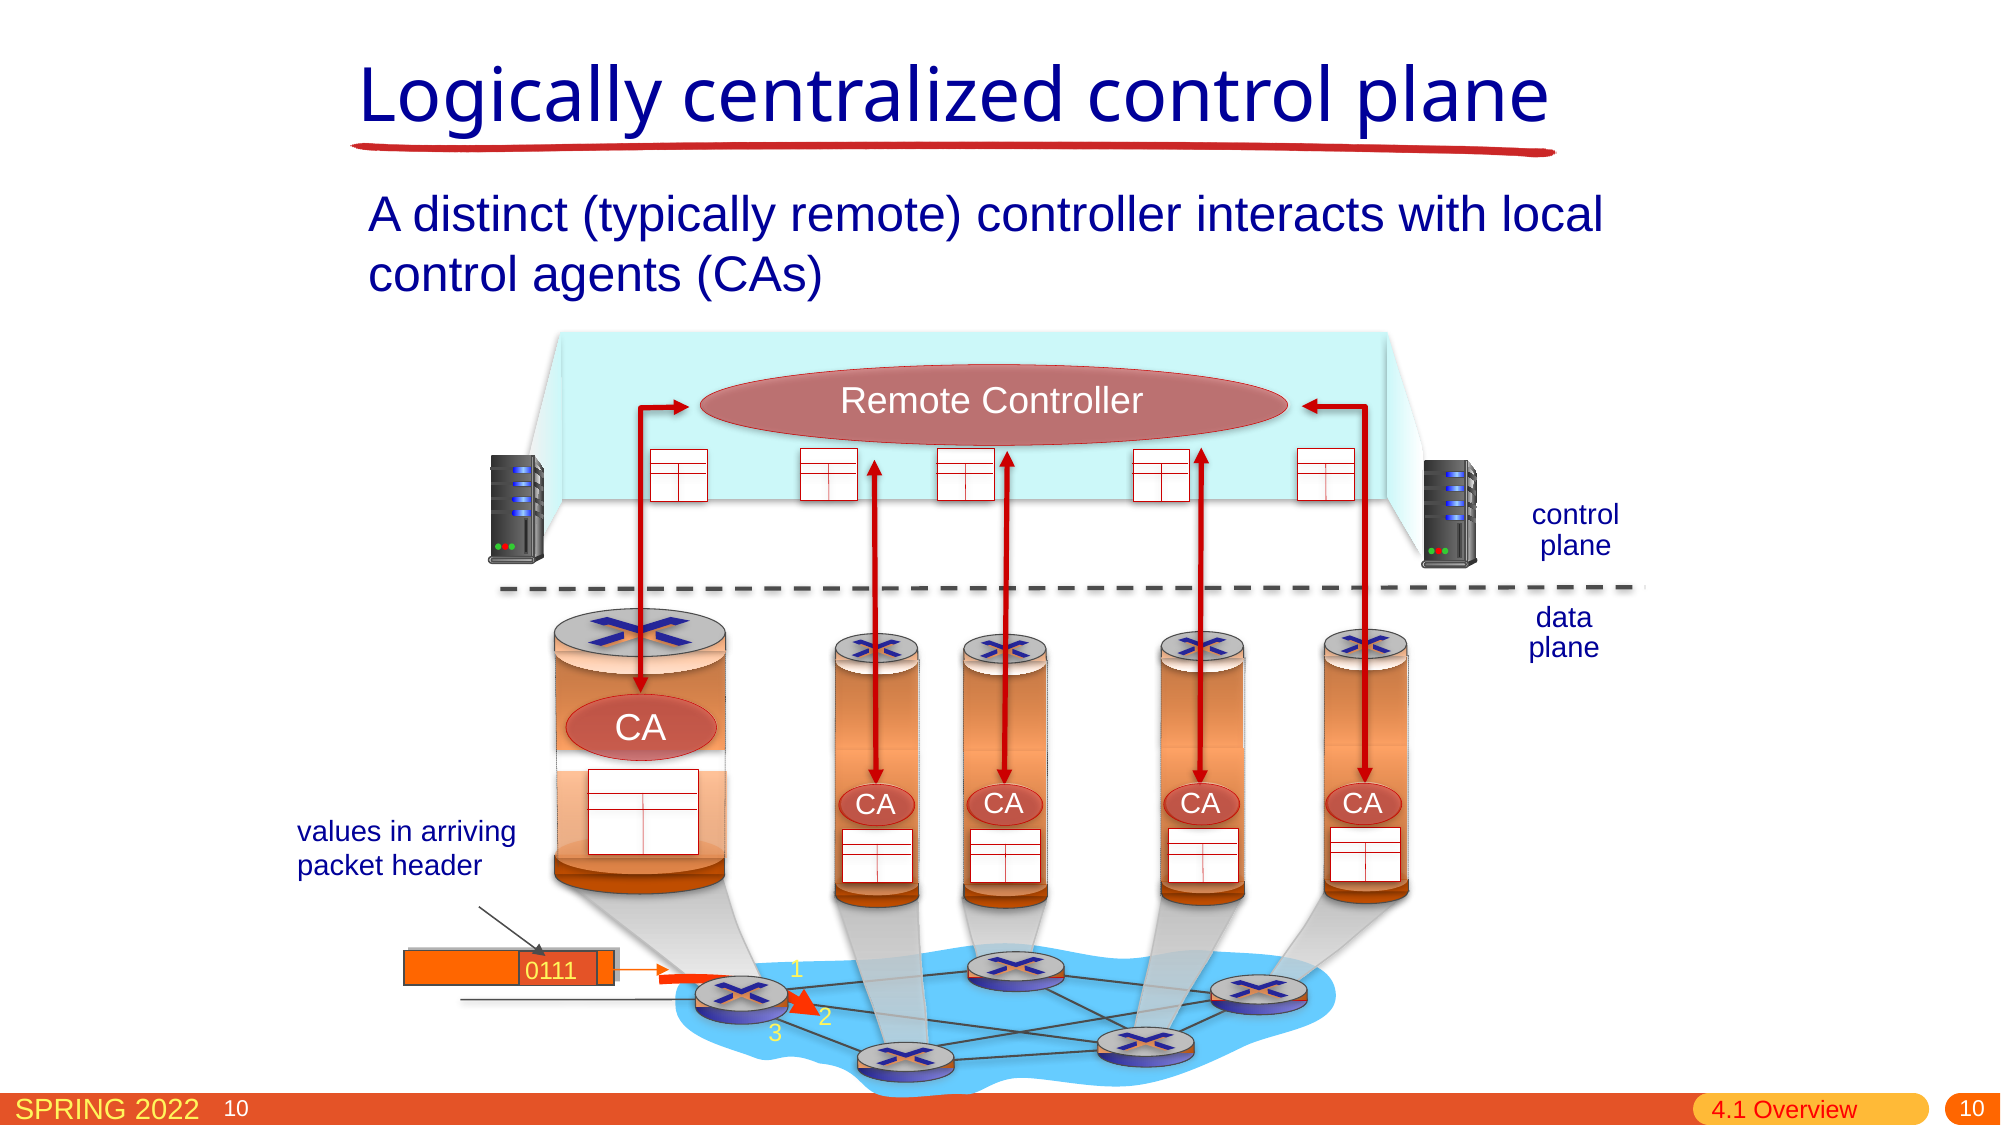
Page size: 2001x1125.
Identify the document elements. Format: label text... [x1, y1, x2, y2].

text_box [967, 951, 1065, 992]
text_box A distinct (typically remote) controller interacts with local control agents (CAs) [353, 174, 1741, 310]
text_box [1406, 492, 1646, 674]
text_box [871, 1070, 1175, 1098]
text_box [1097, 1027, 1195, 1068]
text_box Logically centralized control plane [342, 38, 1567, 137]
picture [345, 136, 1571, 163]
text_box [565, 364, 1402, 830]
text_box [403, 906, 848, 1056]
text_box values in arriving packet header [282, 804, 549, 890]
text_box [554, 608, 1410, 1059]
text_box 4.1 Overview [1696, 1086, 1934, 1125]
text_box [586, 836, 1401, 884]
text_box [499, 492, 560, 674]
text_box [488, 331, 1478, 568]
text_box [1210, 974, 1308, 1016]
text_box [857, 1042, 955, 1083]
